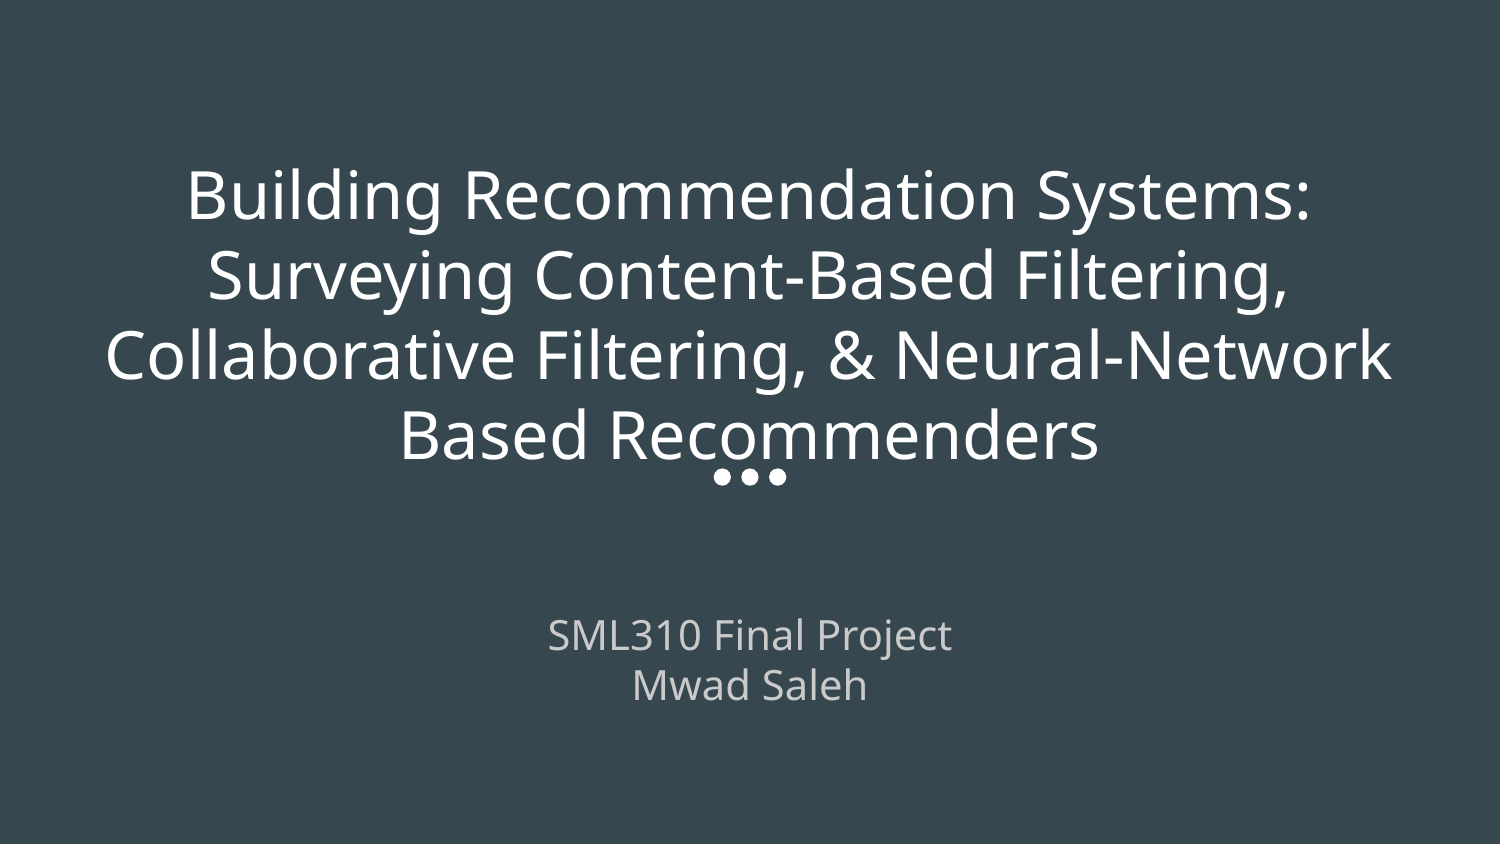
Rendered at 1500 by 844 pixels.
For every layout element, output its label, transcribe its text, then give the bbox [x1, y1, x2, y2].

title Building Recommendation Systems: Surveying Content-Based Filtering, Collaborative Filtering, & Neural-Network Based Recommenders [51, 151, 1449, 488]
subtitle SML310 Final Project Mwad Saleh [51, 593, 1449, 724]
